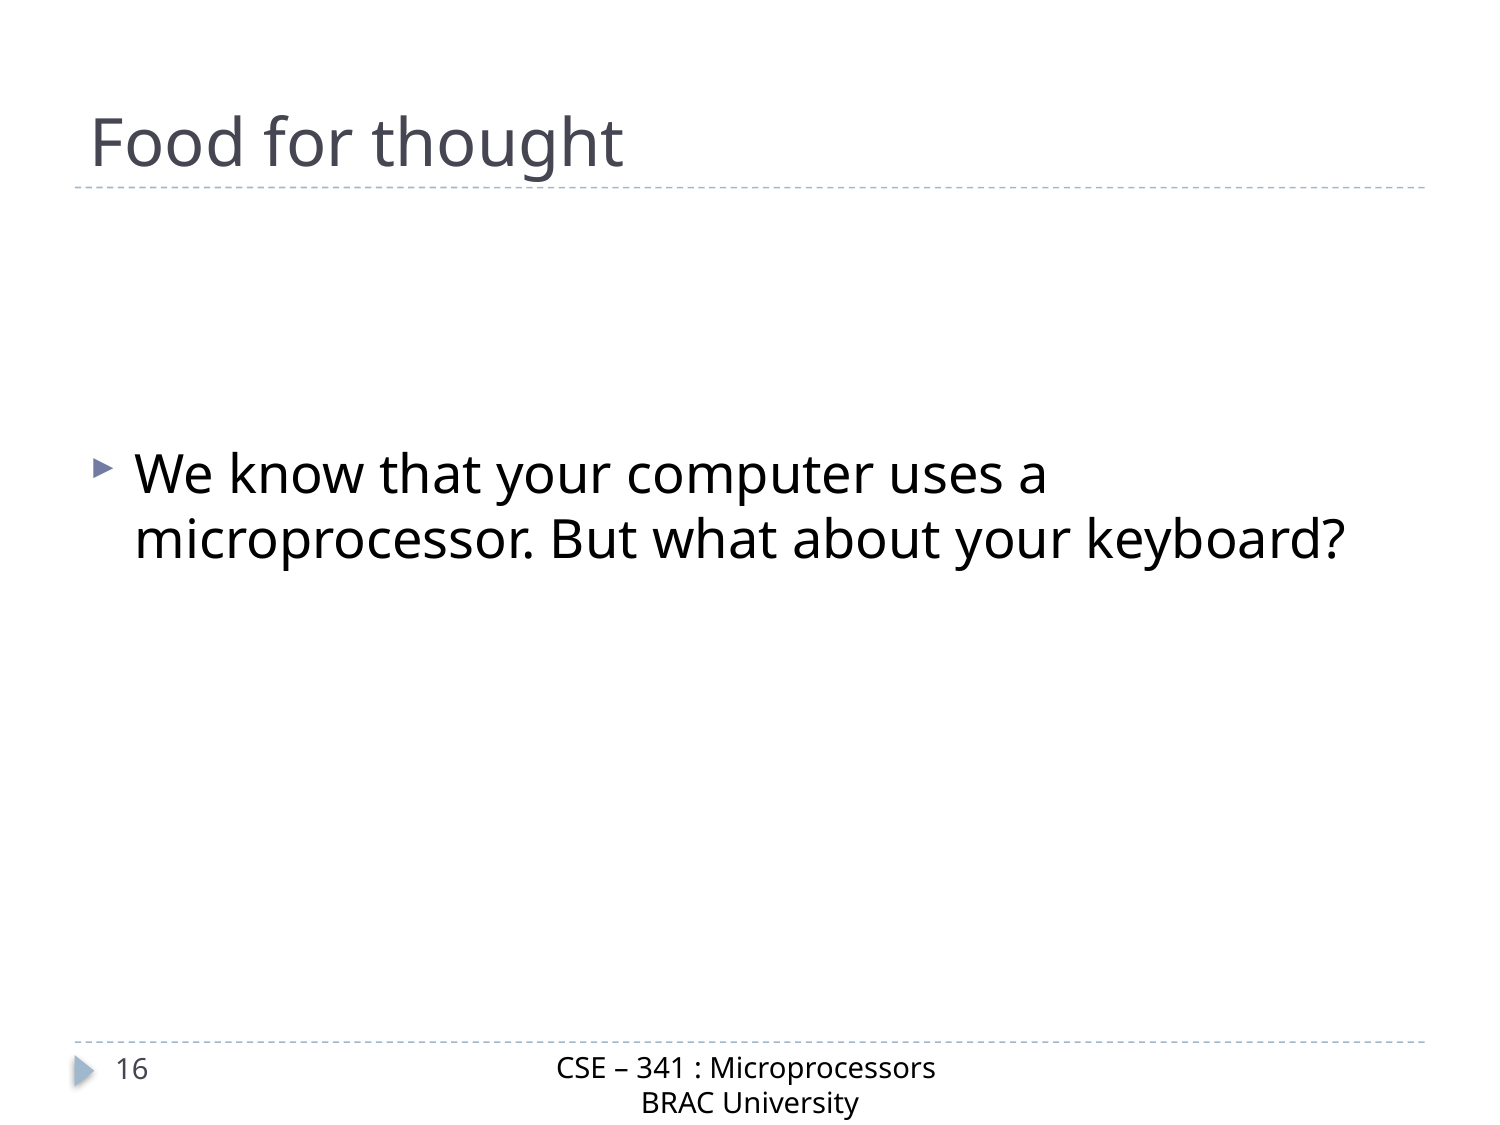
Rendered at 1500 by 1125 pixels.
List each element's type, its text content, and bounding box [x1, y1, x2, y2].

slide_number 16 [100, 1042, 375, 1103]
title Food for thought [75, 24, 1425, 188]
footer CSE – 341 : Microprocessors BRAC University [375, 1042, 1125, 1103]
list We know that your computer uses a microprocessor. But what about your keyboard? [75, 200, 1425, 1010]
